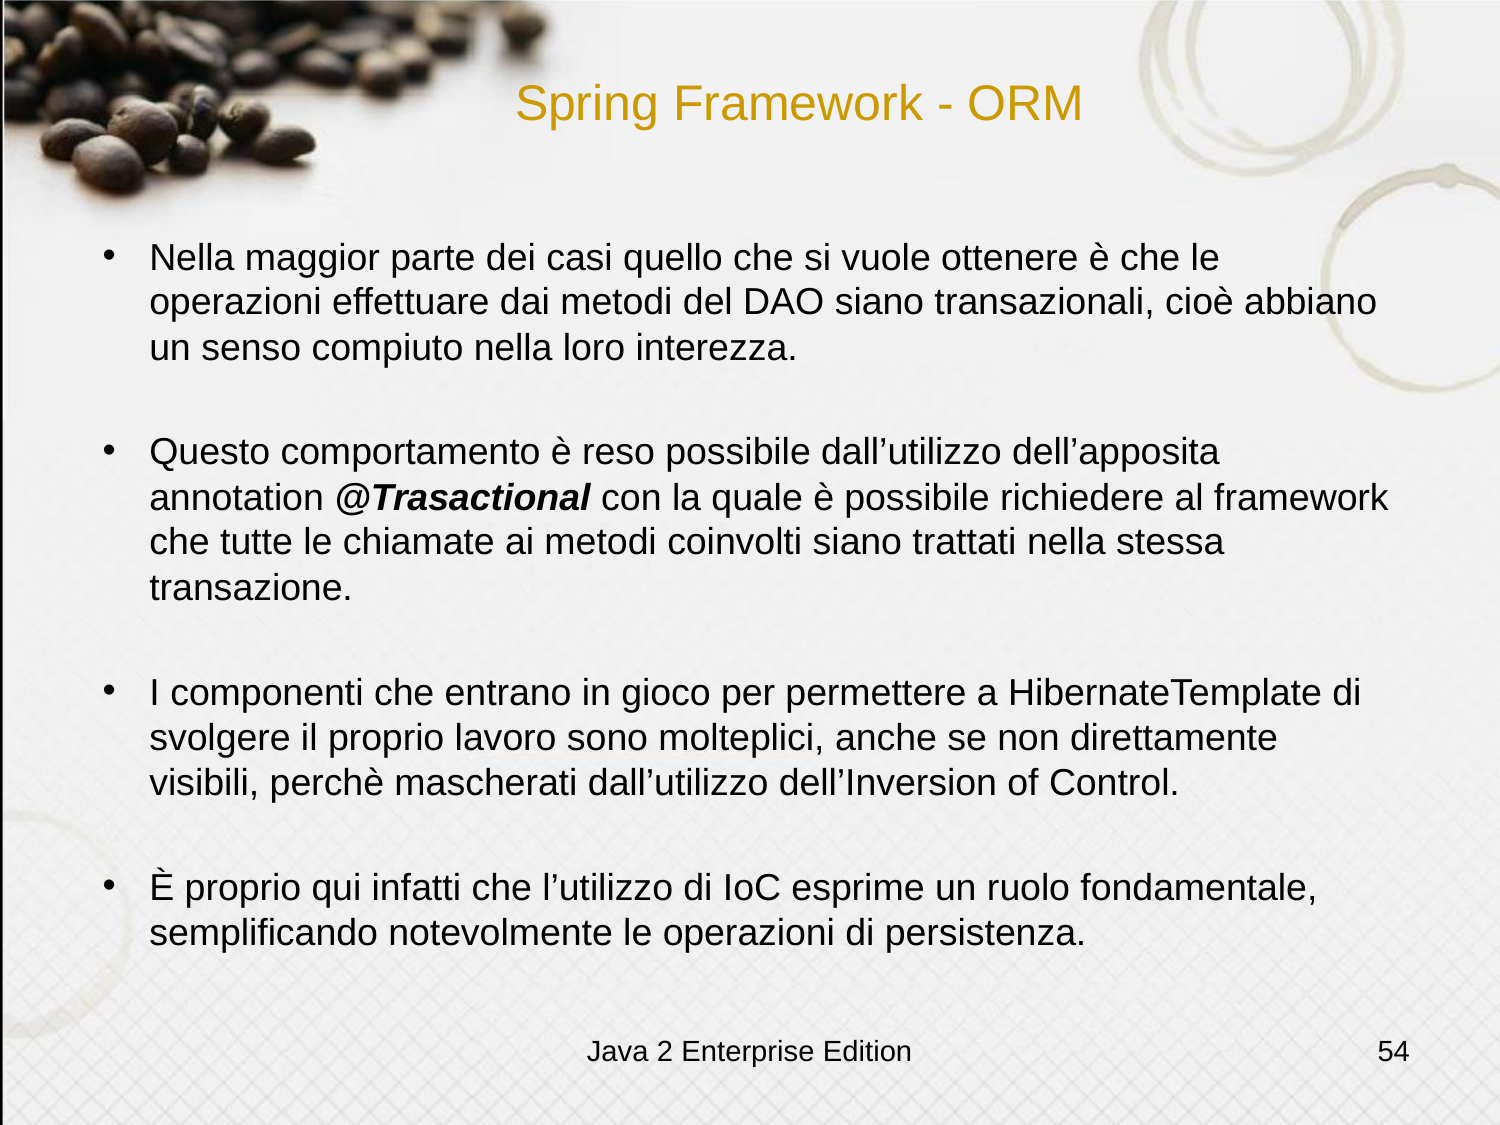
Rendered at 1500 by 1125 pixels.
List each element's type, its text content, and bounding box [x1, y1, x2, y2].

picture [0, 0, 1500, 1125]
slide_number 54 [1074, 1024, 1426, 1103]
subtitle Nella maggior parte dei casi quello che si vuole ottenere è che le operazioni effettuare dai metodi del DAO siano transazionali, cioè abbiano un senso compiuto nella loro interezza. Questo comportamento è reso possibile dall’utilizzo dell’apposita annotation @Trasactional con la quale è possibile richiedere al framework che tutte le chiamate ai metodi coinvolti siano trattati nella stessa transazione. I componenti che entrano in gioco per permettere a HibernateTemplate di svolgere il proprio lavoro sono molteplici, anche se non direttamente visibili, perchè mascherati dall’utilizzo dell’Inversion of Control. È proprio qui infatti che l’utilizzo di IoC esprime un ruolo fondamentale, semplificando notevolmente le operazioni di persistenza. [87, 224, 1413, 1001]
title Spring Framework - ORM [499, 62, 1326, 138]
footer Java 2 Enterprise Edition [512, 1024, 988, 1103]
